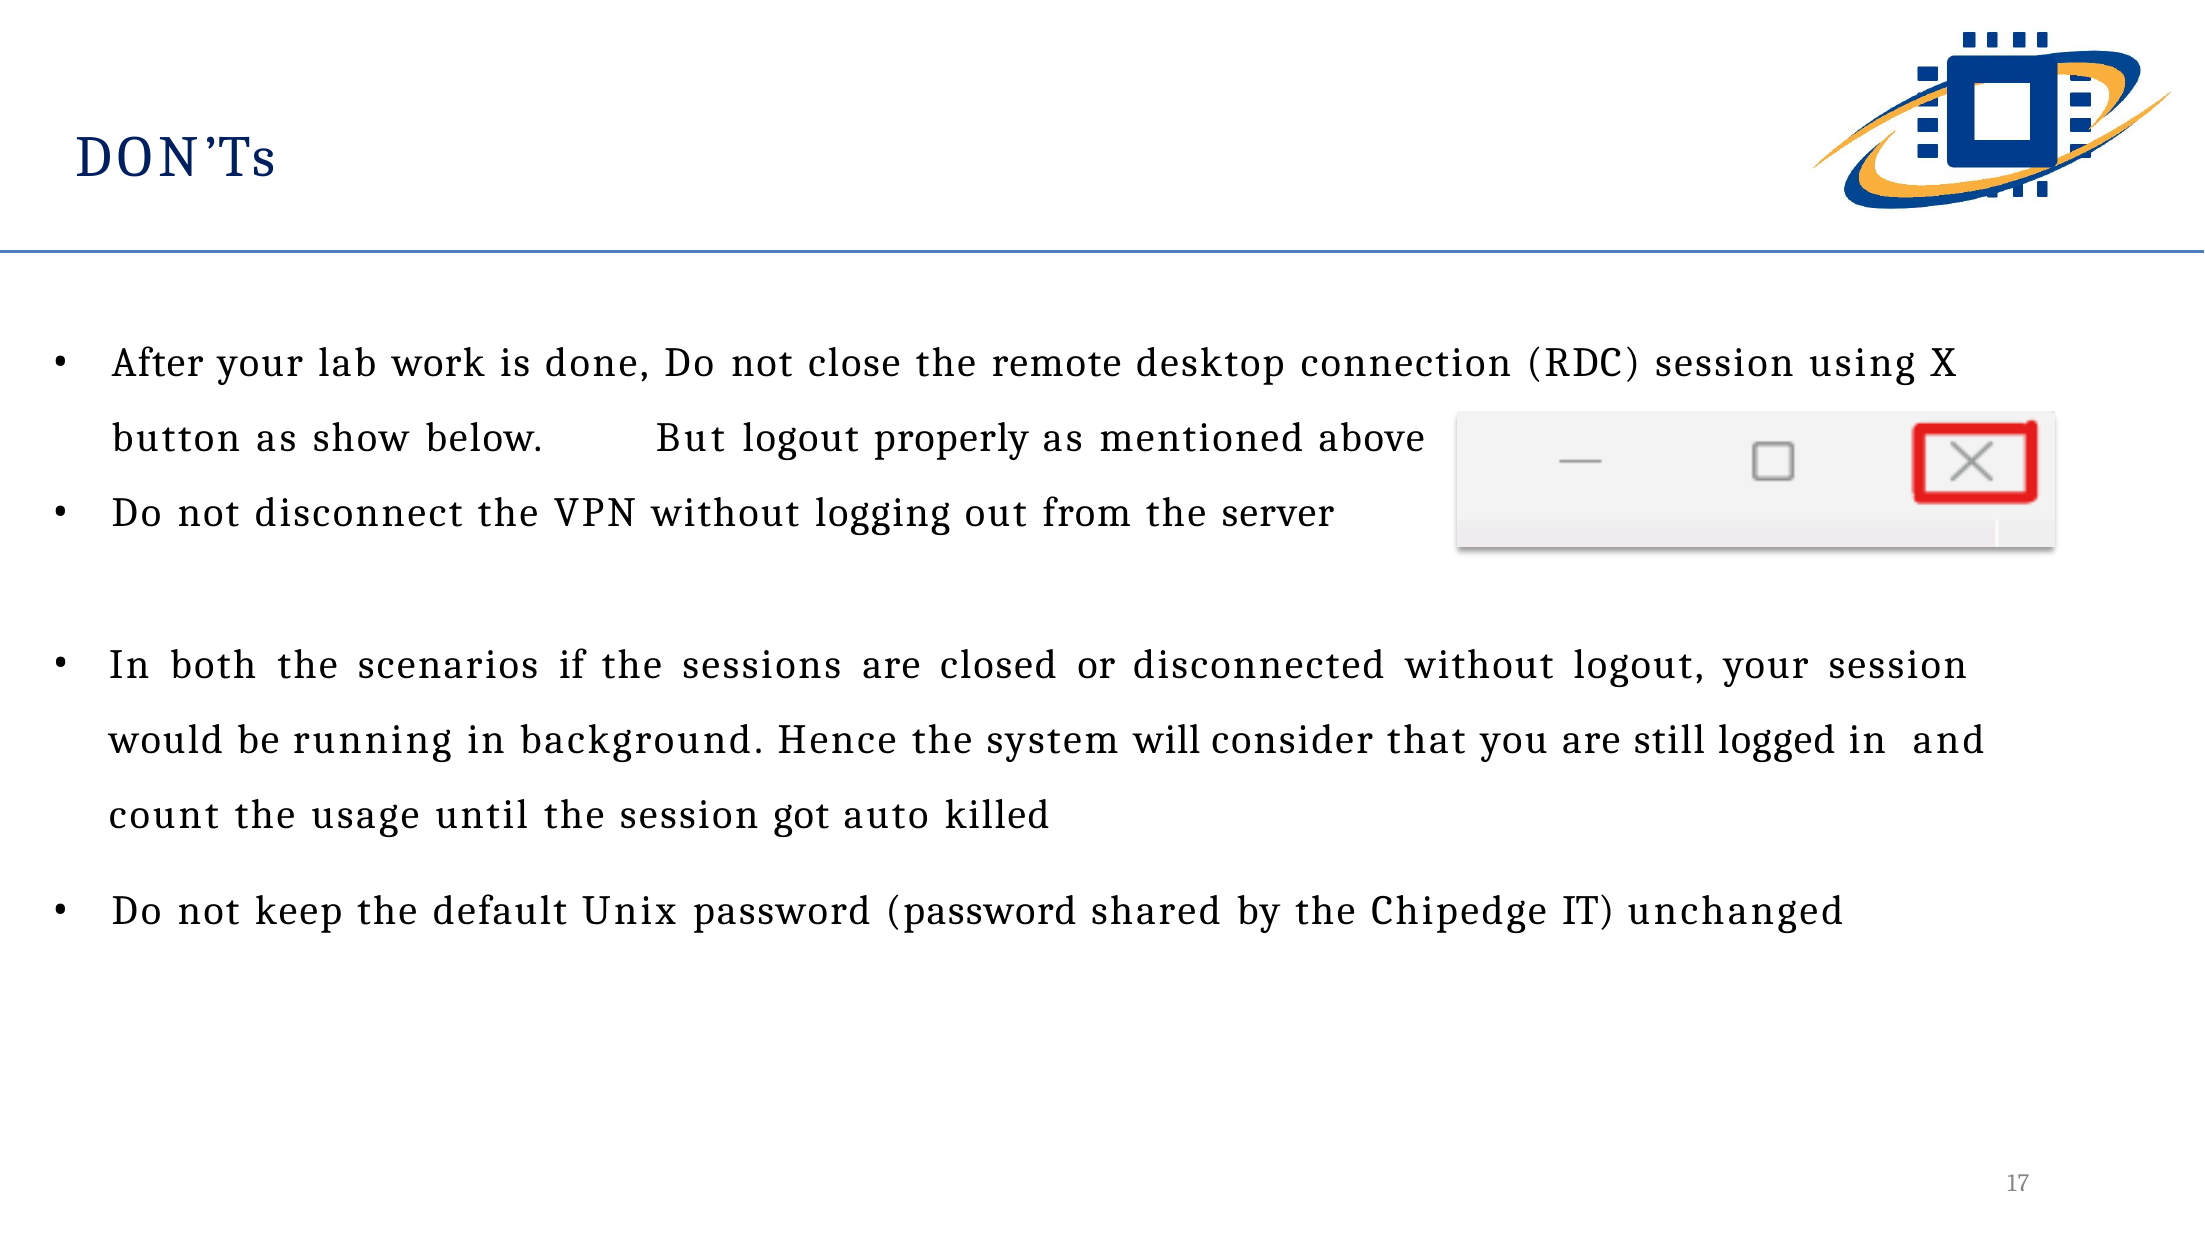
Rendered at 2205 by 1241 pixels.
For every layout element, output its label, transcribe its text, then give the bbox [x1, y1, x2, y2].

slide_number 17 [2001, 1165, 2045, 1241]
text_box After your lab work is done, Do not close the remote desktop connection (RDC) session using X button as show below. But logout properly as mentioned above Do not disconnect the VPN without logging out from the server In both the scenarios if the sessions are closed or disconnected without logout, your session would be running in background. Hence the system will consider that you are still logged in and count the usage until the session got auto killed Do not keep the default Unix password (password shared by the Chipedge IT) unchanged [50, 307, 2048, 934]
title DON’Ts [73, 45, 293, 250]
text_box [1451, 410, 2061, 559]
picture [1789, 7, 2203, 234]
